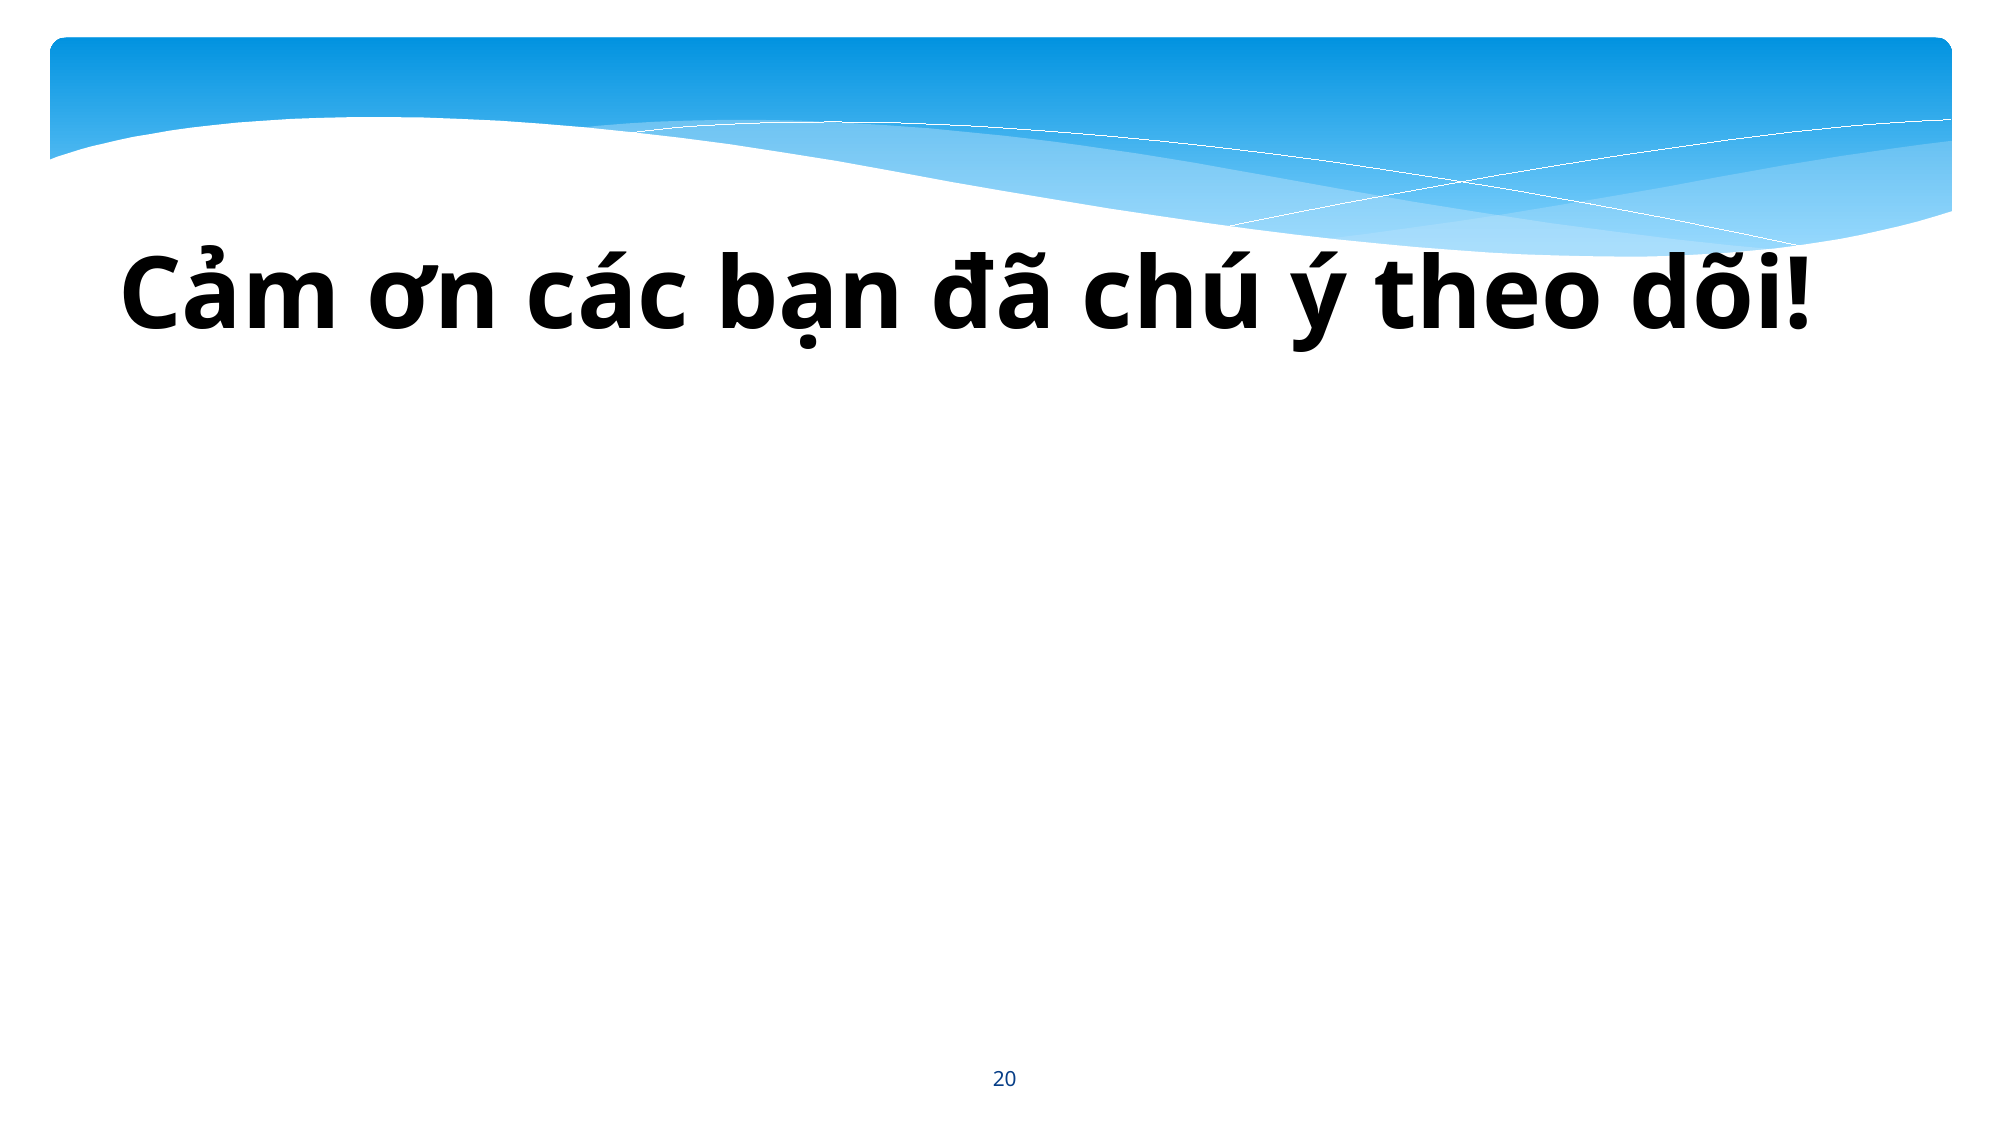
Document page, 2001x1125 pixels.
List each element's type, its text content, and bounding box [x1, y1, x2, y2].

text_box Cảm ơn các bạn đã chú ý theo dõi! [70, 149, 1863, 356]
slide_number 20 [877, 1050, 1132, 1110]
